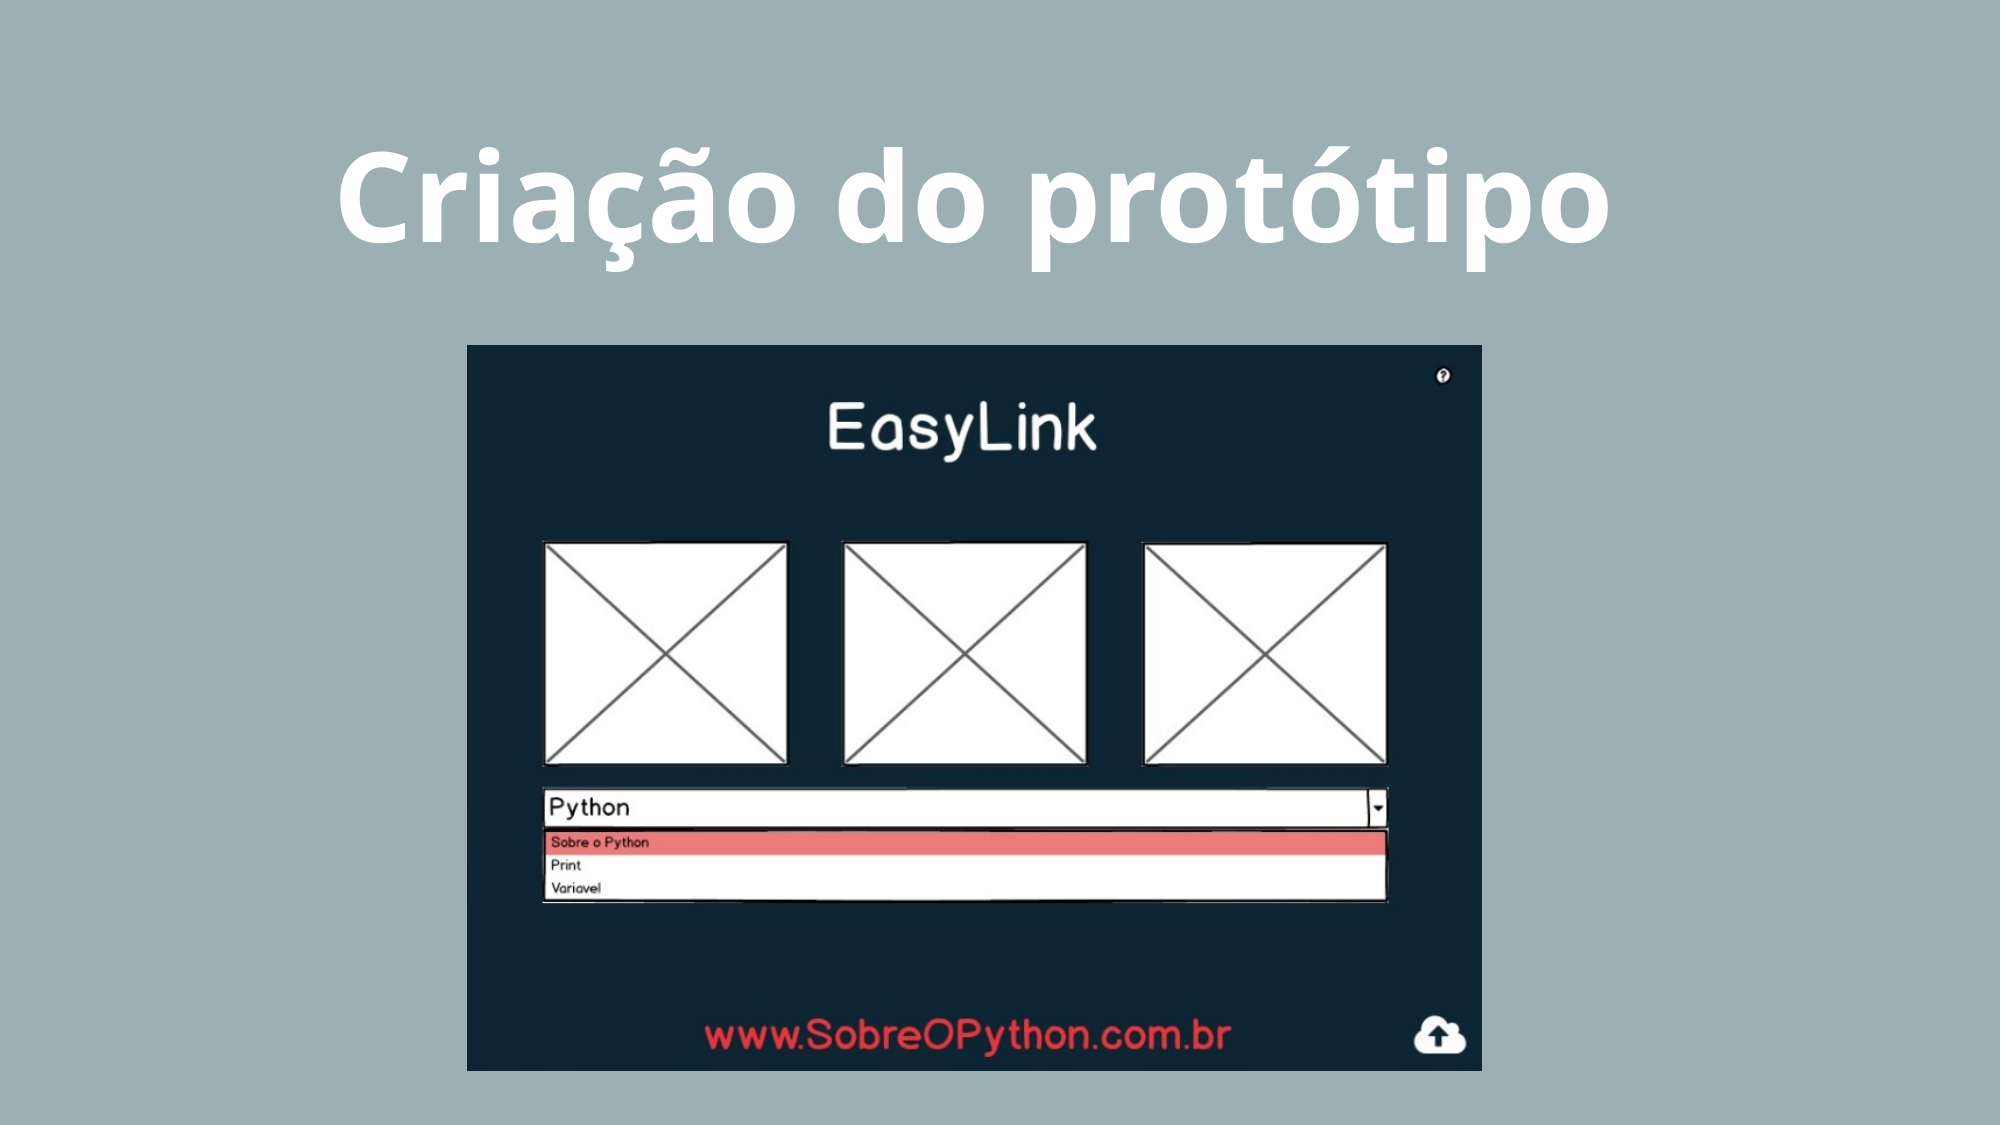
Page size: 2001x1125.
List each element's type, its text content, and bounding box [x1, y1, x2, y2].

picture [467, 345, 1482, 1071]
subtitle Criação do protótipo [290, 109, 1658, 346]
